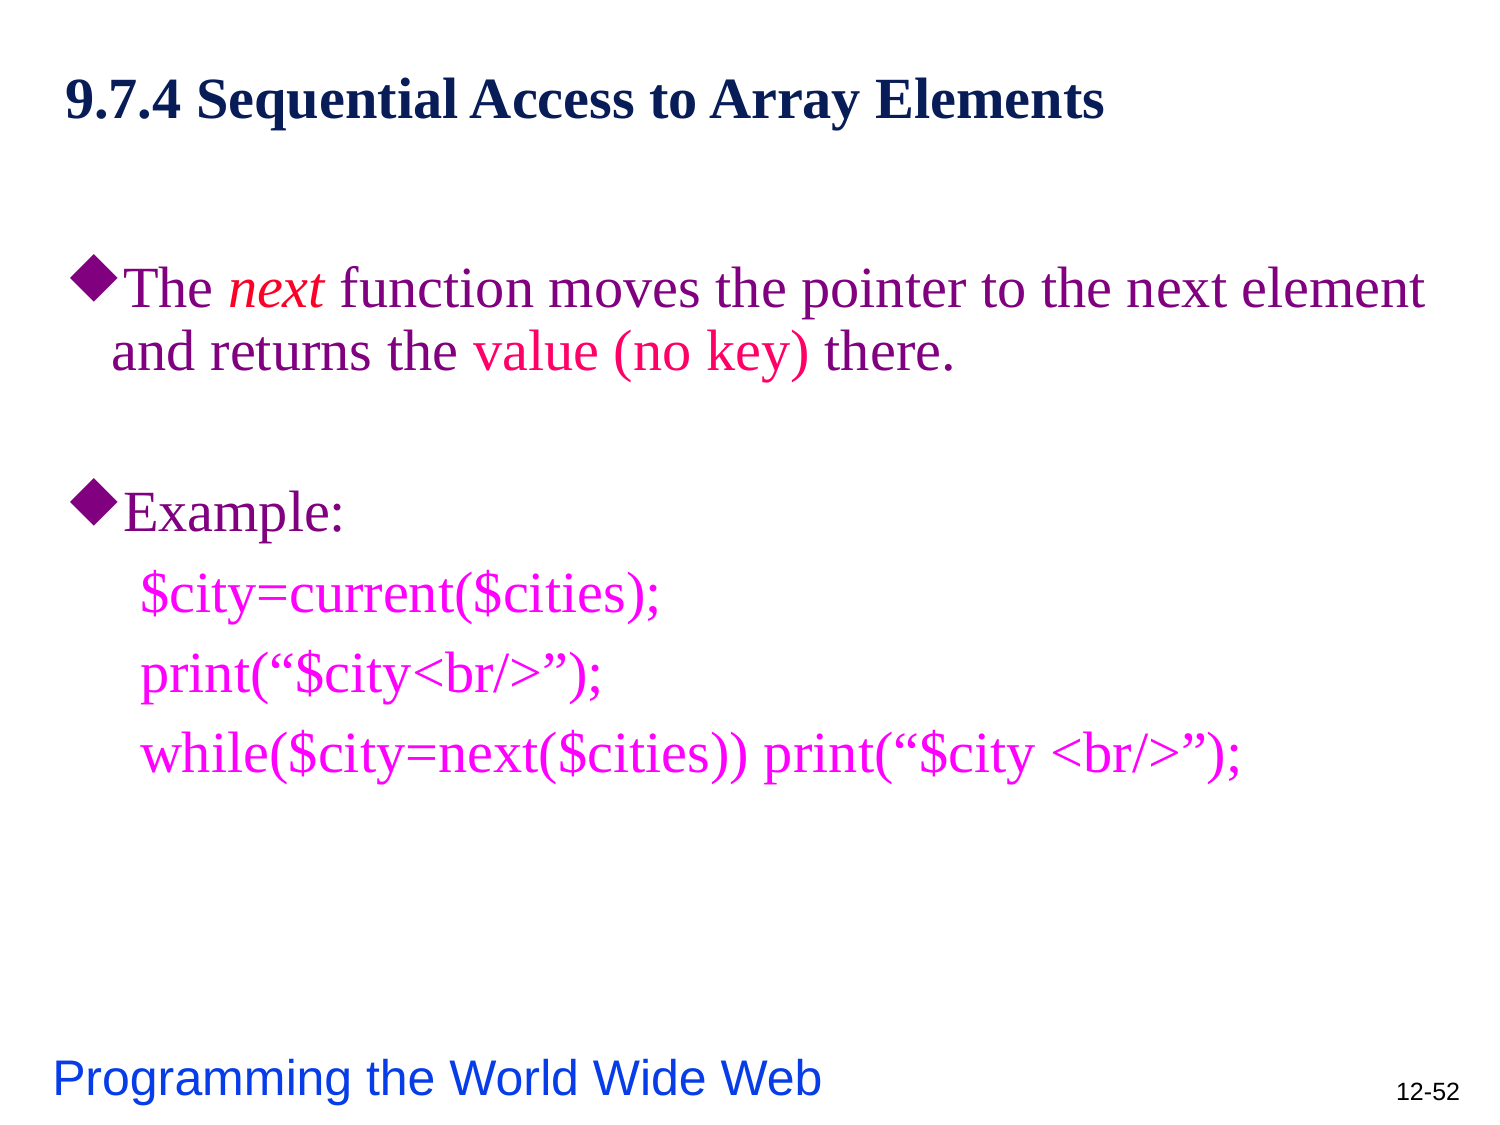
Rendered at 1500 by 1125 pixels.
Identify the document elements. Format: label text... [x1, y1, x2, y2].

list The next function moves the pointer to the next element and returns the value (no key) there. Example: $city=current($cities); print(“$city<br/>”); while($city=next($cities)) print(“$city <br/>”); [50, 162, 1463, 1025]
title 9.7.4 Sequential Access to Array Elements [50, 49, 1463, 138]
